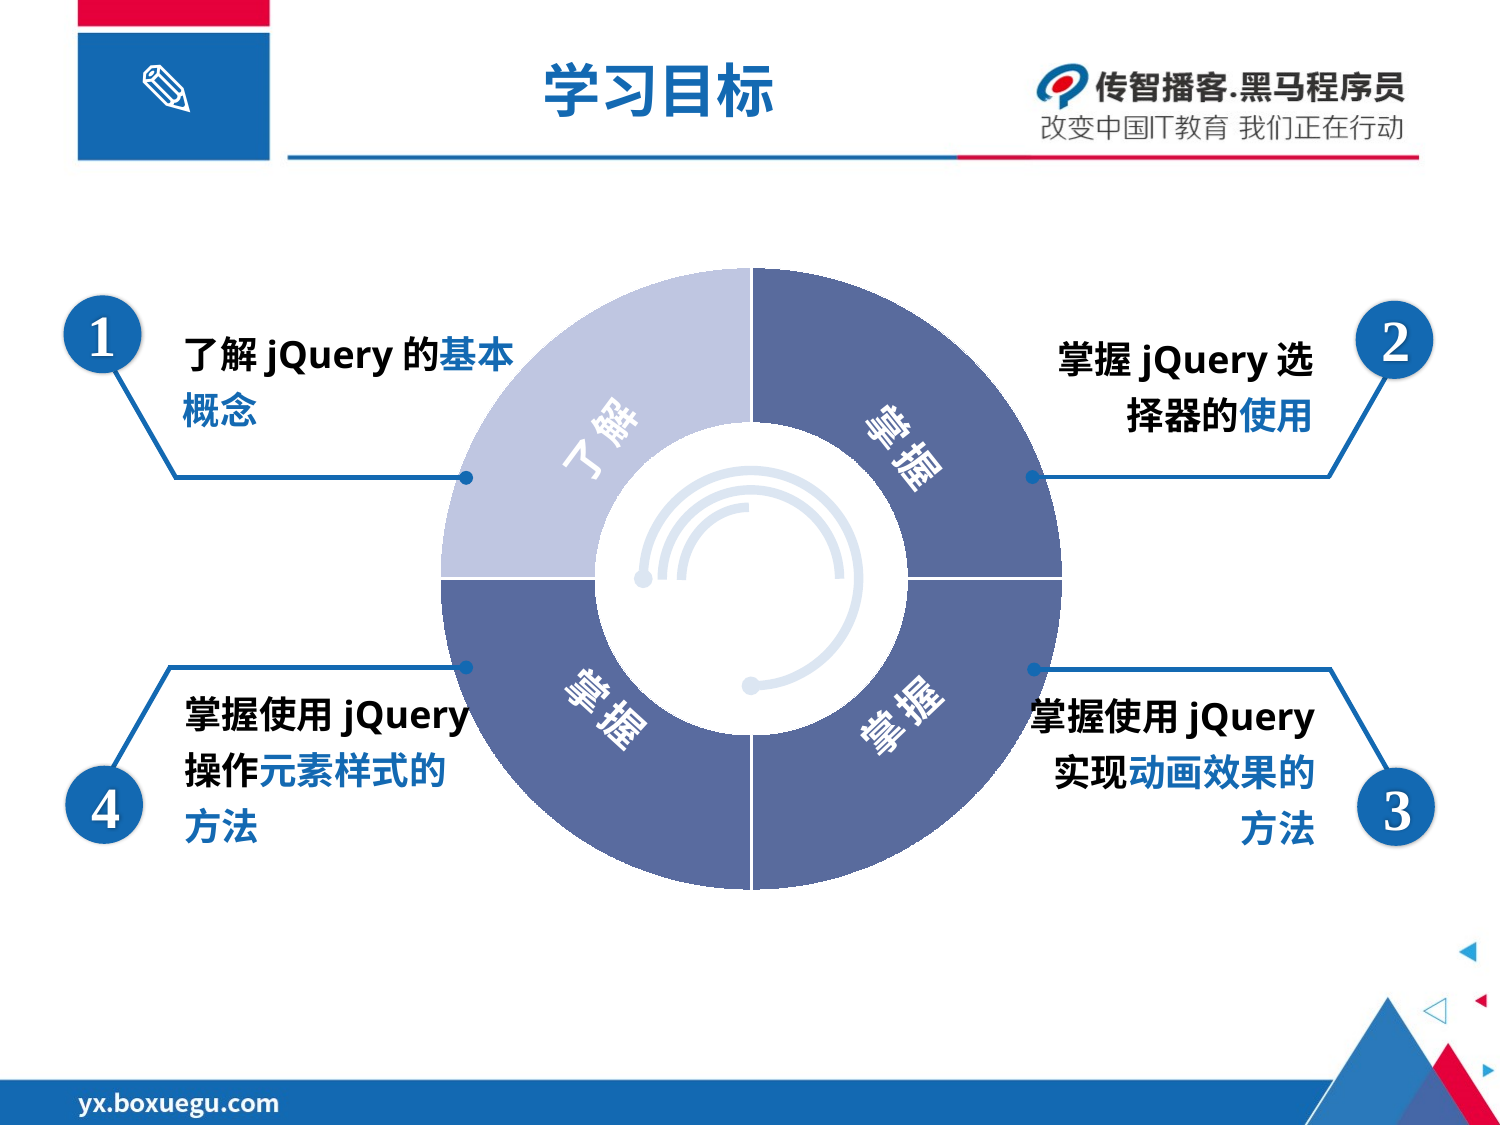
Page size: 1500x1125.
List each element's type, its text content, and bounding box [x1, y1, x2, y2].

picture [0, 0, 1500, 1125]
title 学习目标 [271, 25, 1046, 153]
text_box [1013, 295, 1434, 478]
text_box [63, 290, 532, 479]
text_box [289, 254, 1214, 904]
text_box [1014, 669, 1436, 857]
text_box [65, 667, 486, 855]
